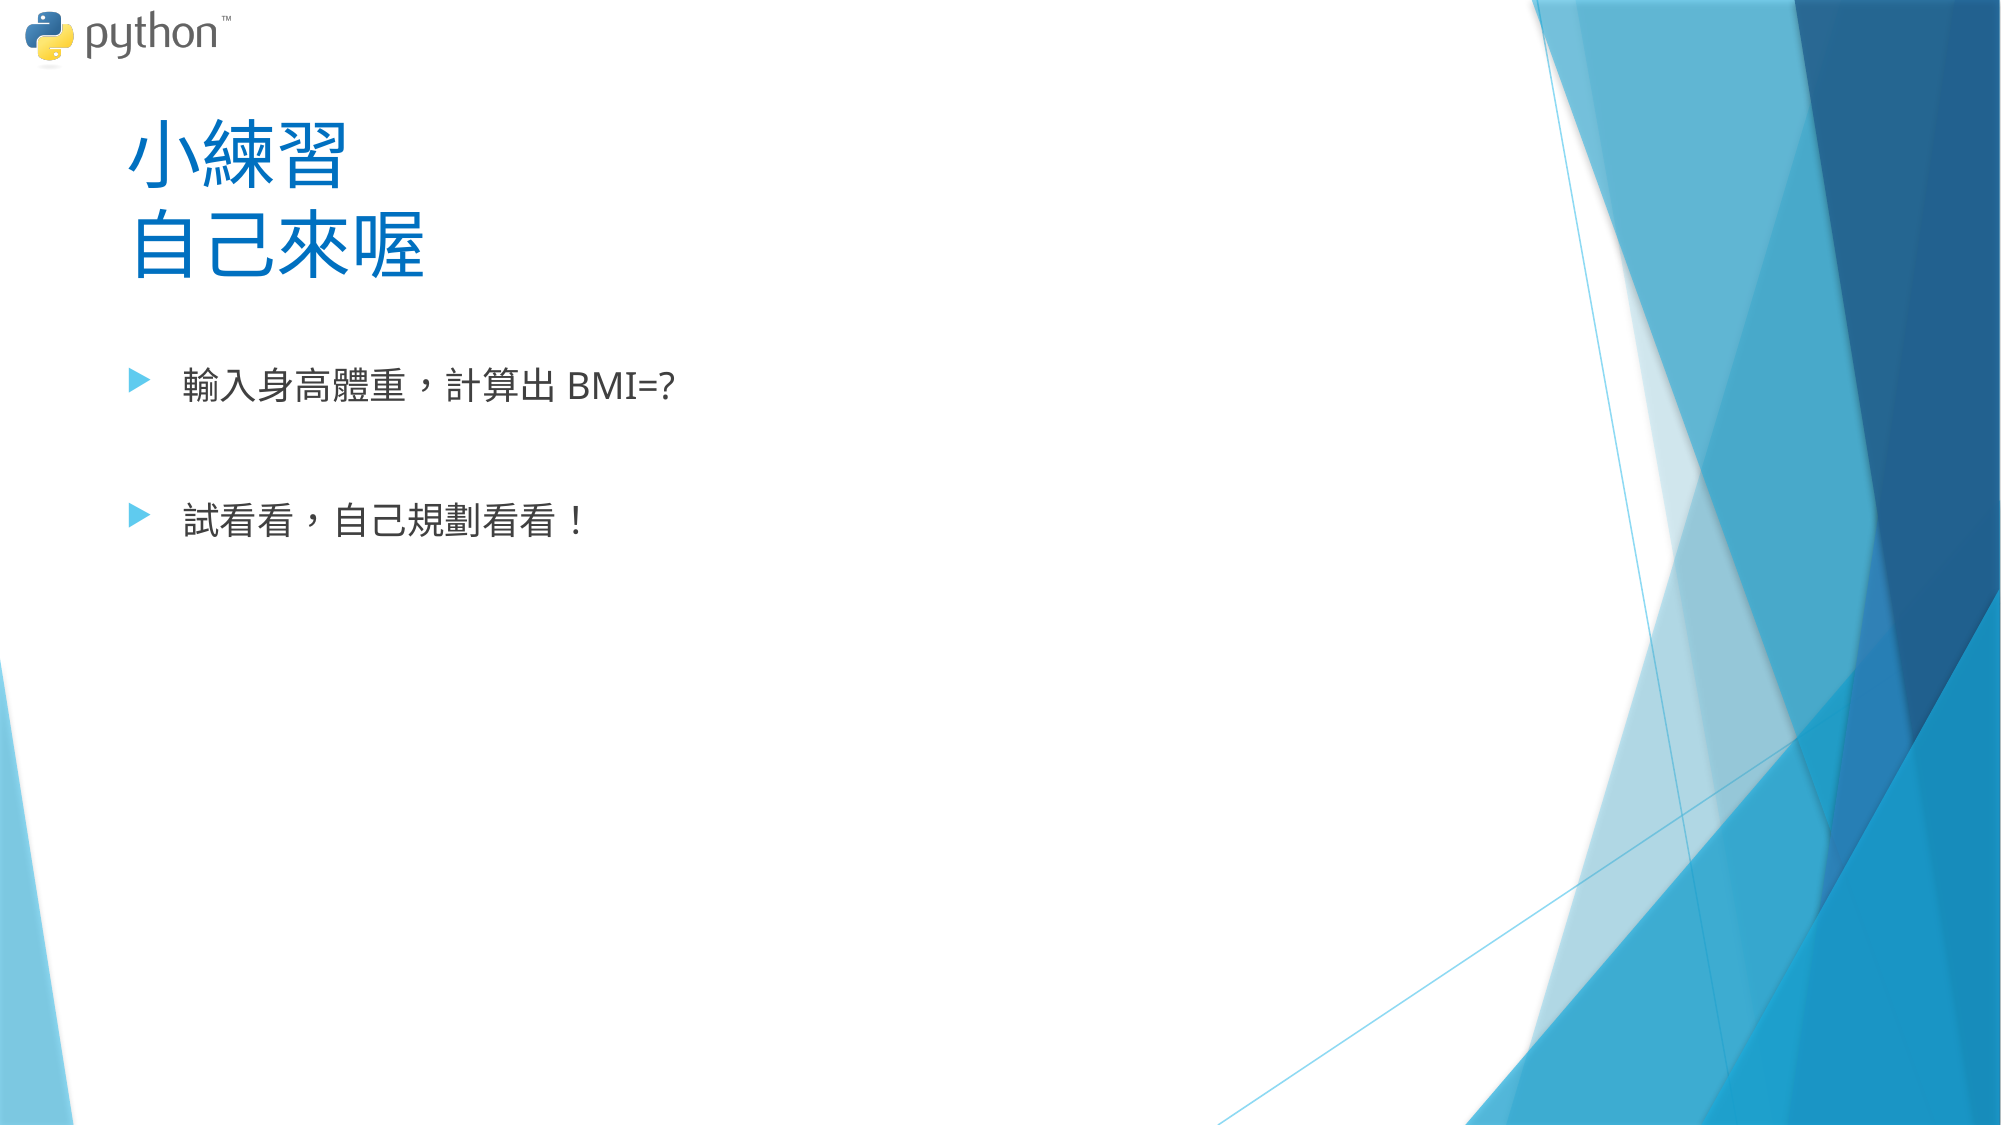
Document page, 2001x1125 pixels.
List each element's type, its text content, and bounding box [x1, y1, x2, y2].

picture [23, 9, 233, 71]
title 小練習 自己來喔 [111, 99, 1522, 317]
